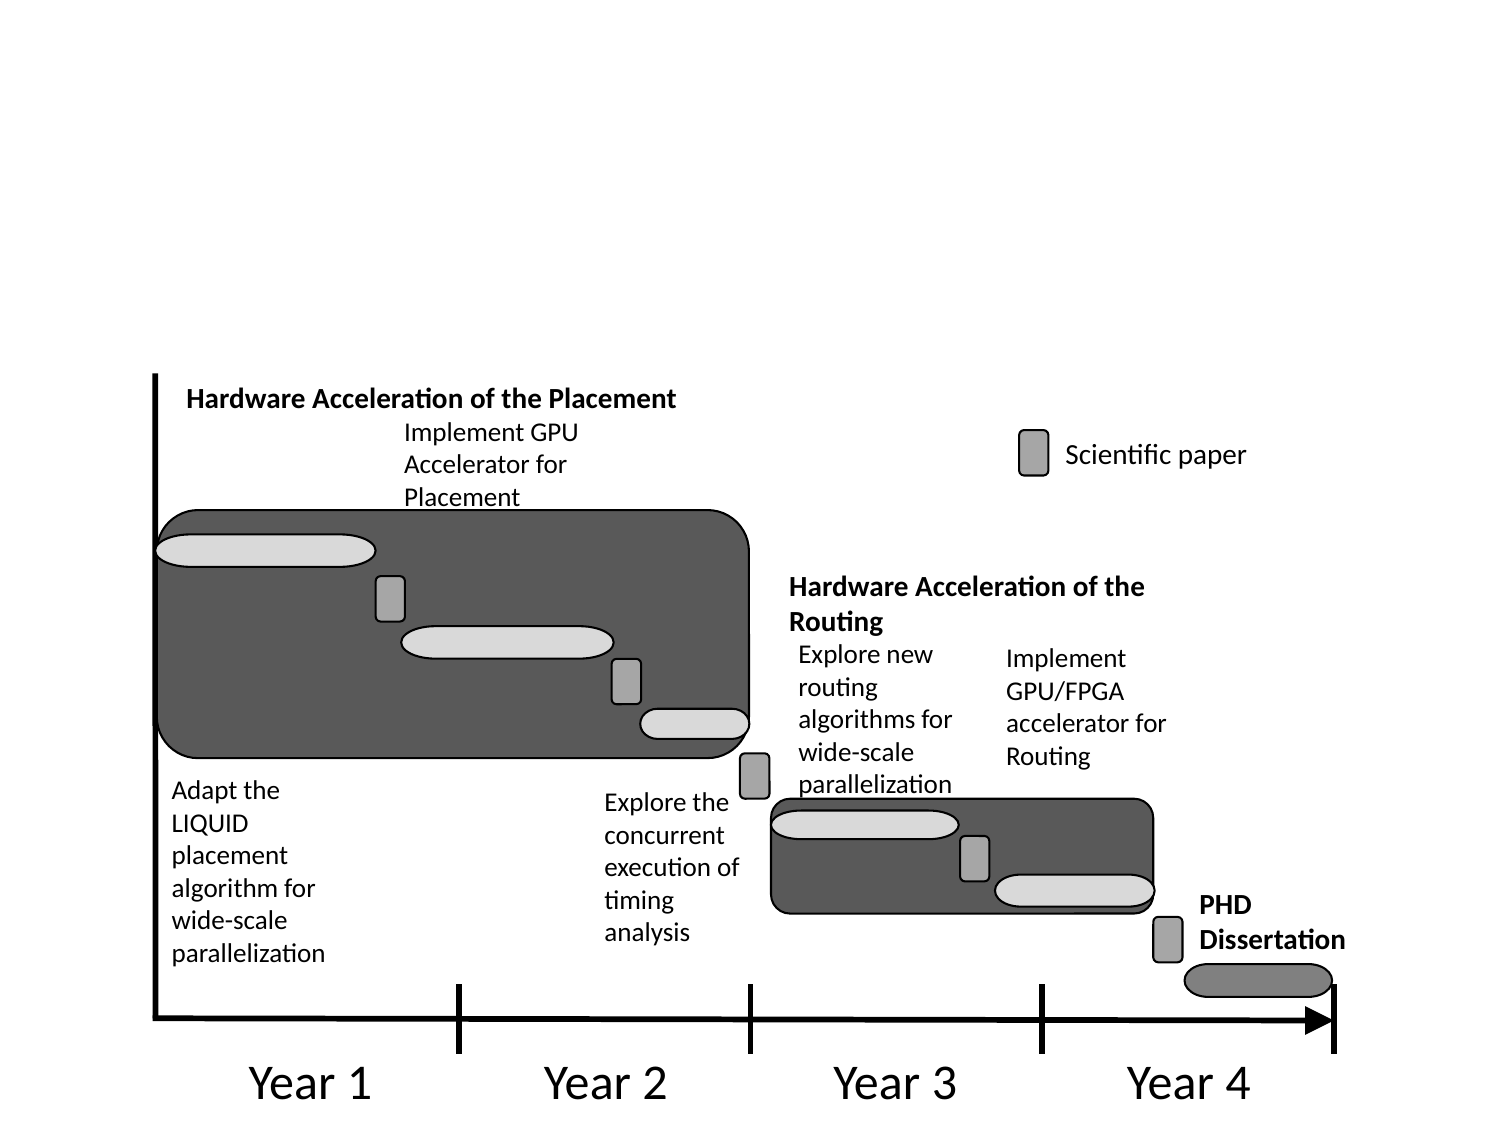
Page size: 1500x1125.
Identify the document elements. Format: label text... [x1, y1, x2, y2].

text_box Year 3 [747, 1062, 1043, 1117]
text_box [770, 798, 1155, 914]
text_box Year 1 [156, 1062, 464, 1117]
text_box Year 2 [464, 1062, 747, 1117]
text_box Year 4 [1045, 1062, 1333, 1117]
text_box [20, 373, 1481, 1055]
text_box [154, 509, 750, 759]
